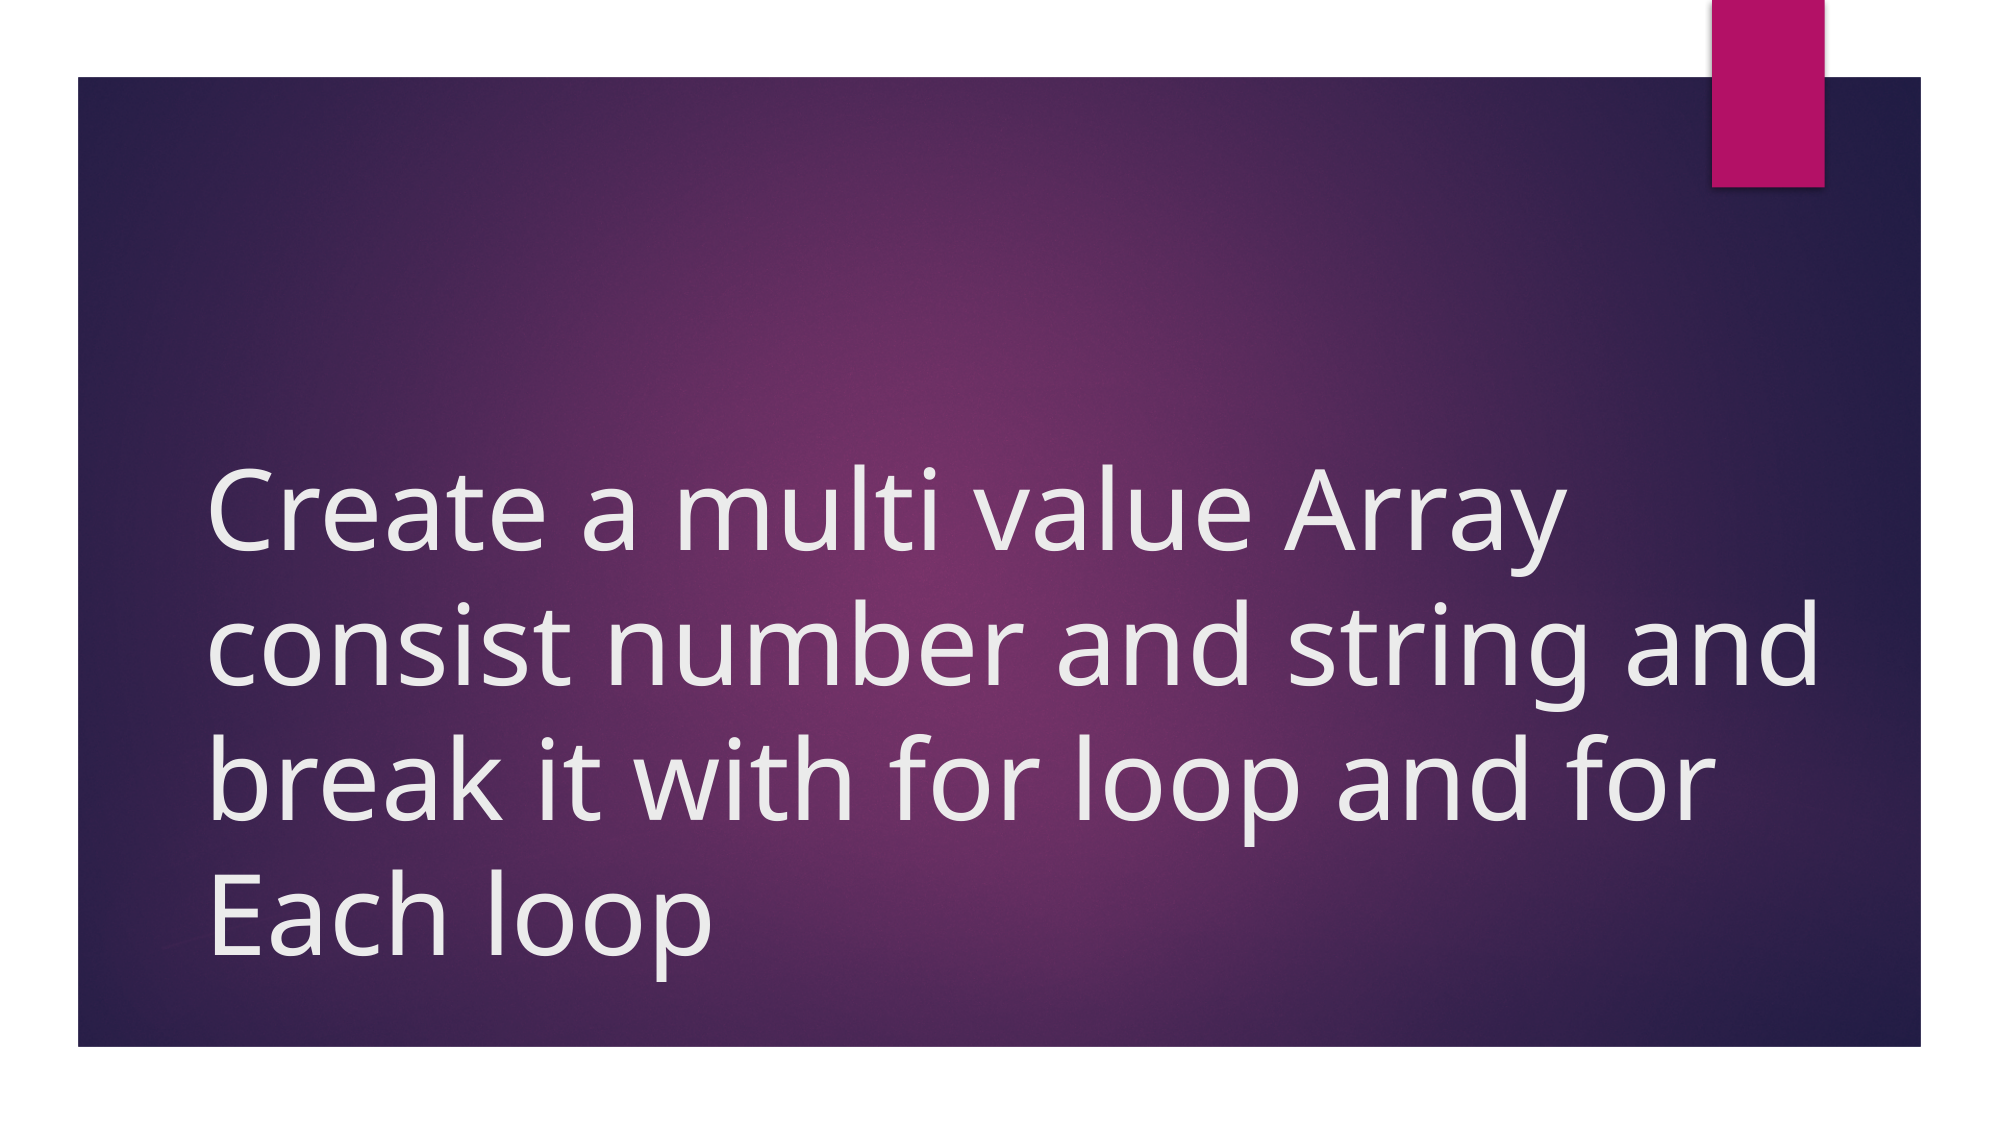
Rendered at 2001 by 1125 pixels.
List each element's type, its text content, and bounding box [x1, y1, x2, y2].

title Create a multi value Array consist number and string and break it with for loop and for Each loop [189, 177, 1863, 986]
